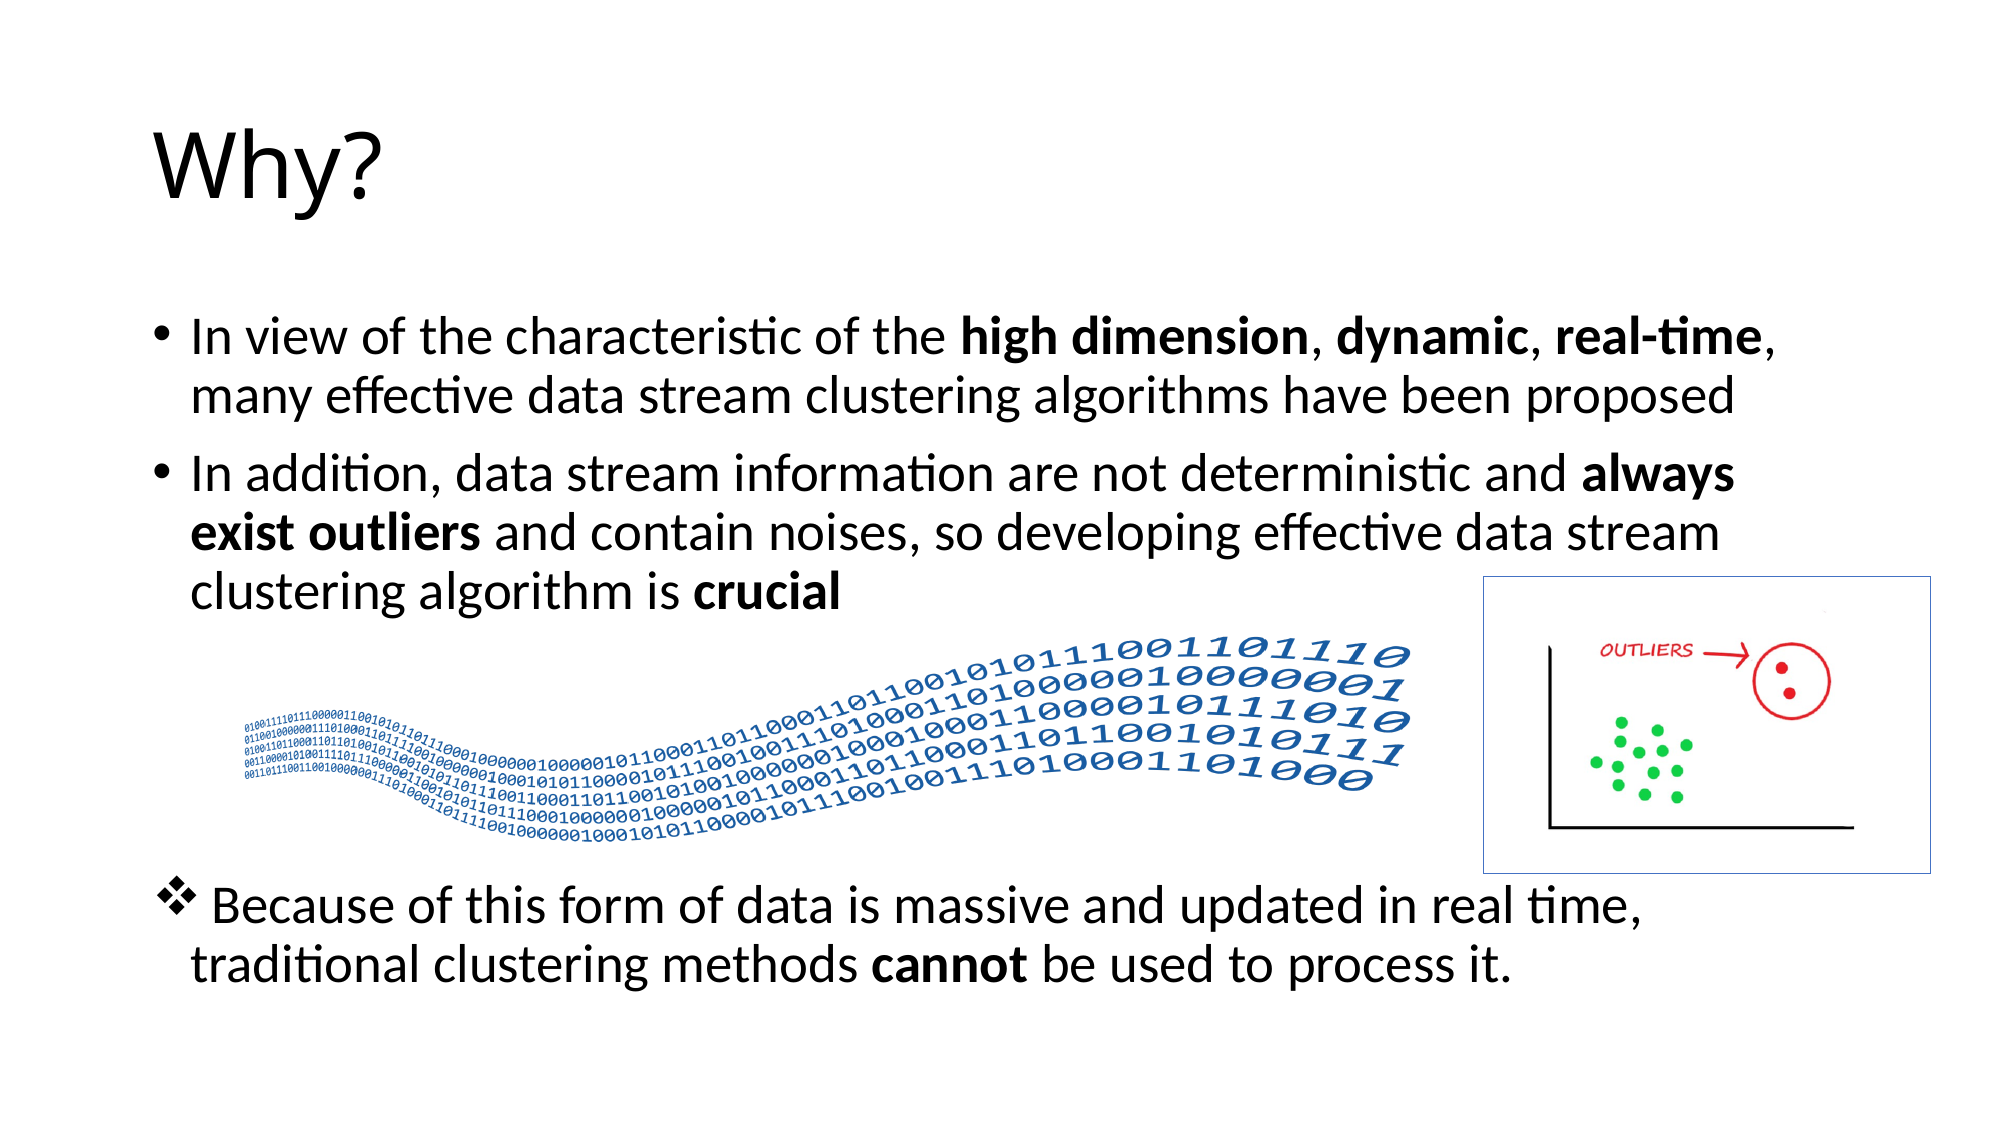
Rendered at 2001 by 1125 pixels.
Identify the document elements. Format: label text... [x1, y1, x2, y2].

list In view of the characteristic of the high dimension, dynamic, real-time, many effective data stream clustering algorithms have been proposed In addition, data stream information are not deterministic and always exist outliers and contain noises, so developing effective data stream clustering algorithm is crucial Because of this form of data is massive and updated in real time, traditional clustering methods cannot be used to process it. [137, 299, 1863, 1014]
picture [220, 631, 1447, 849]
picture [1483, 576, 1931, 874]
title Why? [137, 59, 1863, 278]
